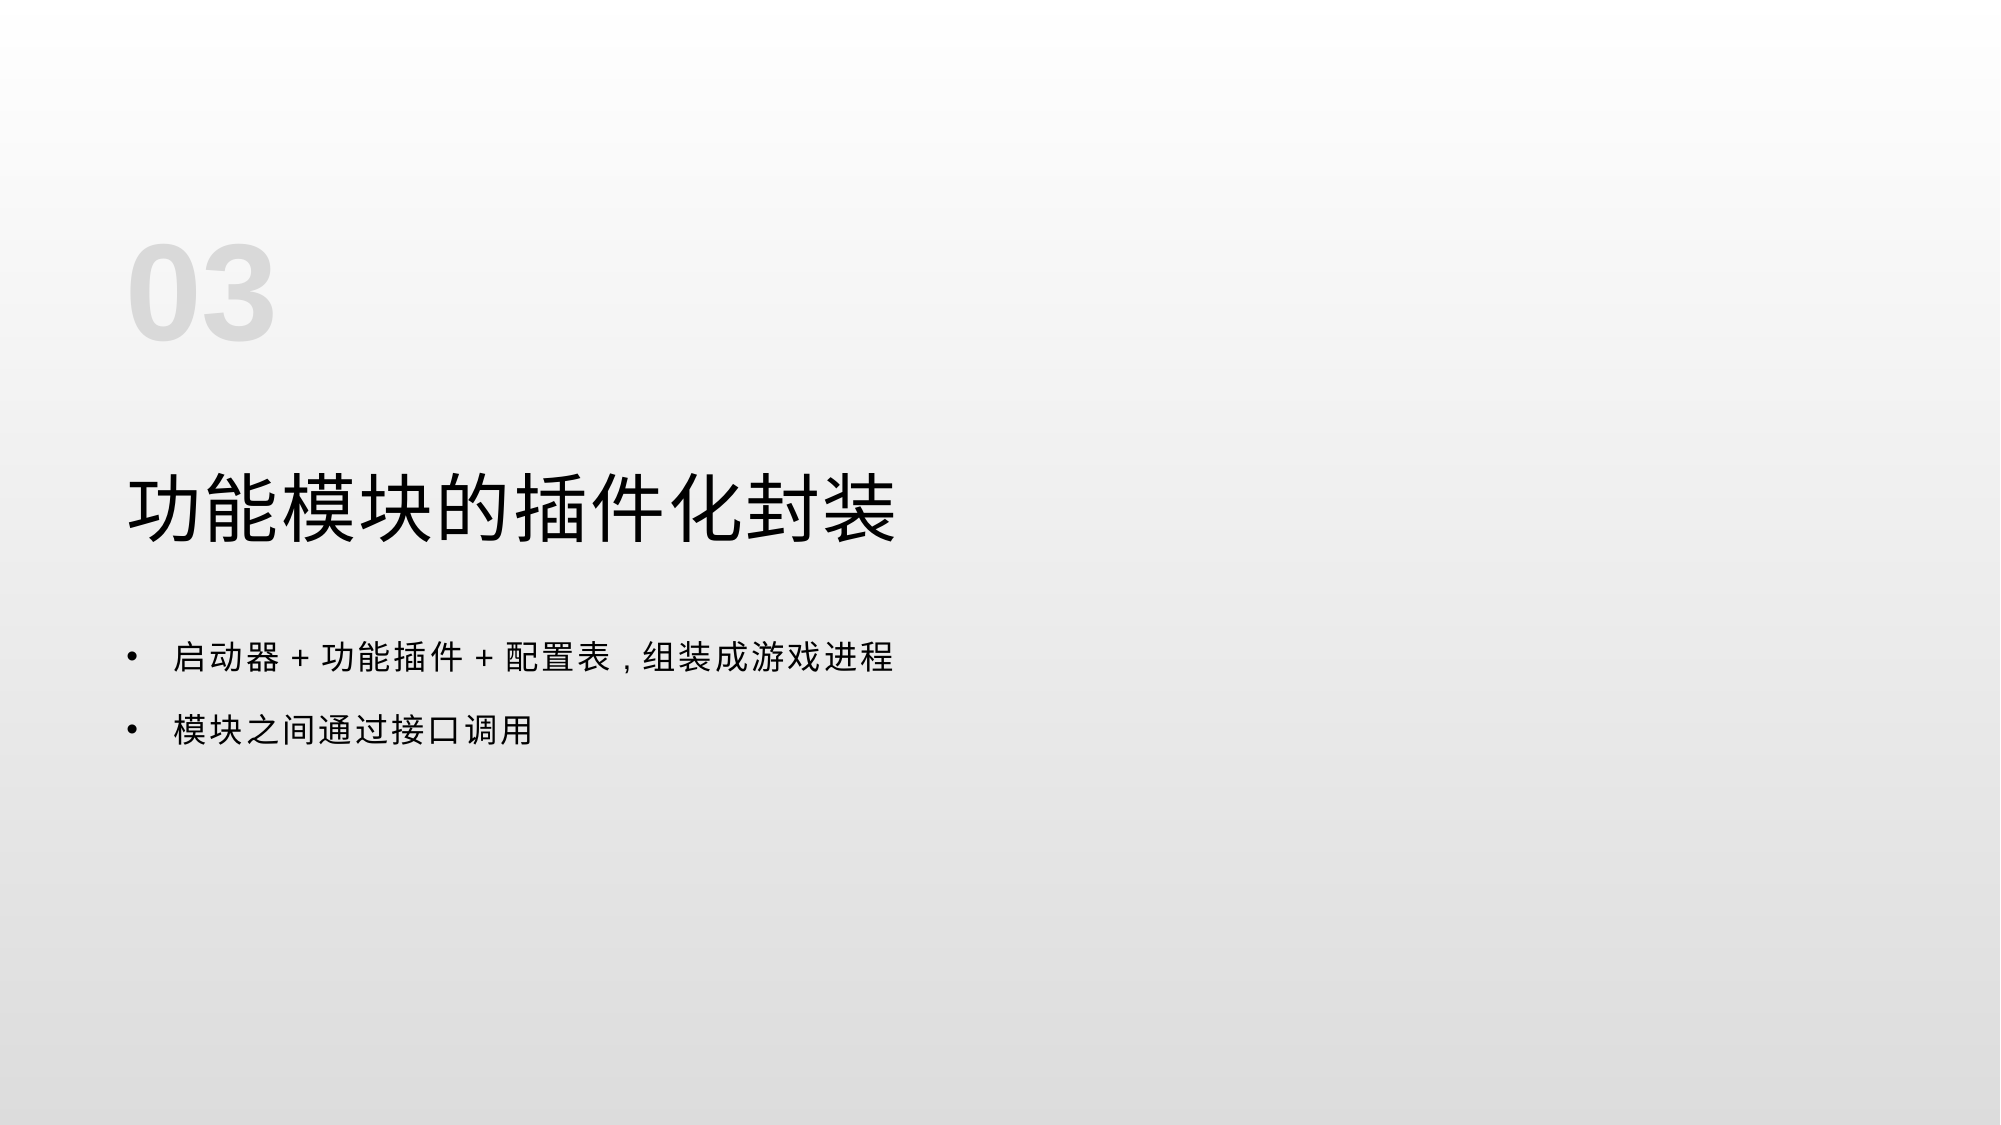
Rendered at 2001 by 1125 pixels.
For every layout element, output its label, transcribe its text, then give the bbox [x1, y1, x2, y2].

list 启动器+功能插件+配置表,组装成游戏进程 模块之间通过接口调用 [109, 617, 1891, 795]
title 功能模块的插件化封装 [109, 428, 1891, 531]
text_box 03 [109, 161, 323, 377]
